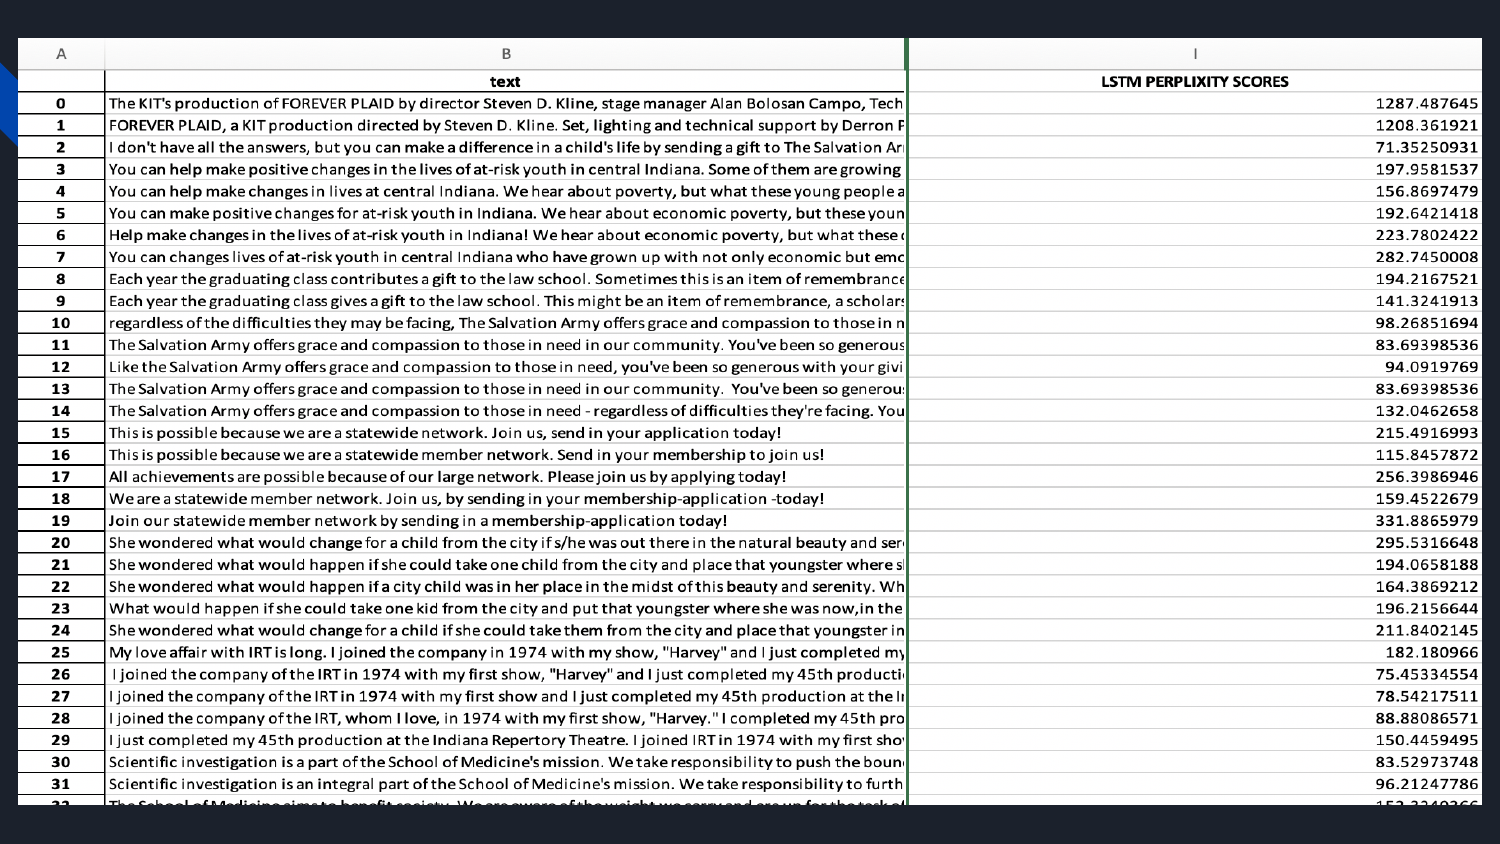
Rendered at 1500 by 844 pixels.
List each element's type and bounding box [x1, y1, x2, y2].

picture [18, 38, 1482, 806]
